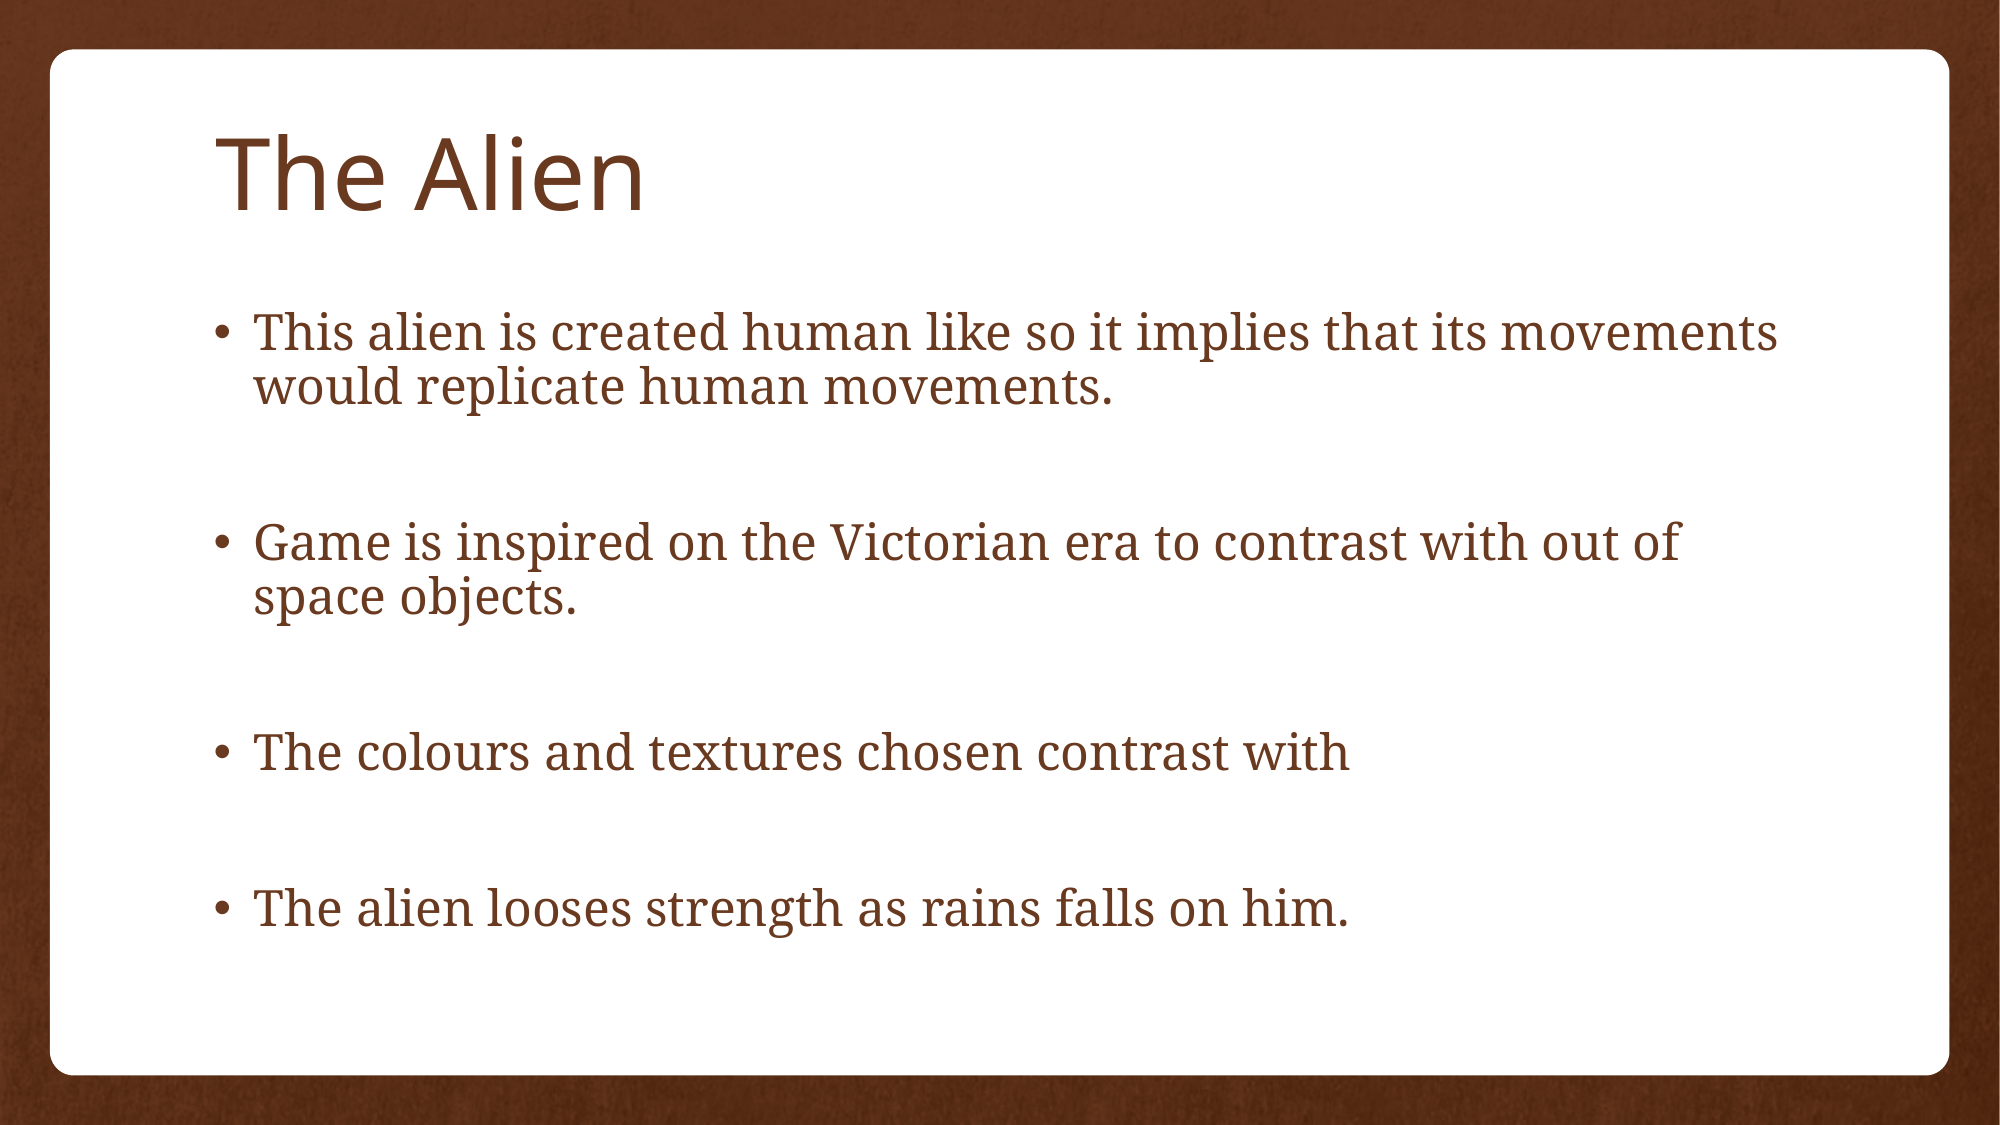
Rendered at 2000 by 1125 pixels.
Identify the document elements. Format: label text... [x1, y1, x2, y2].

list This alien is created human like so it implies that its movements would replicate human movements. Game is inspired on the Victorian era to contrast with out of space objects. The colours and textures chosen contrast with The alien looses strength as rains falls on him. [198, 299, 1824, 975]
title The Alien [199, 70, 1800, 238]
